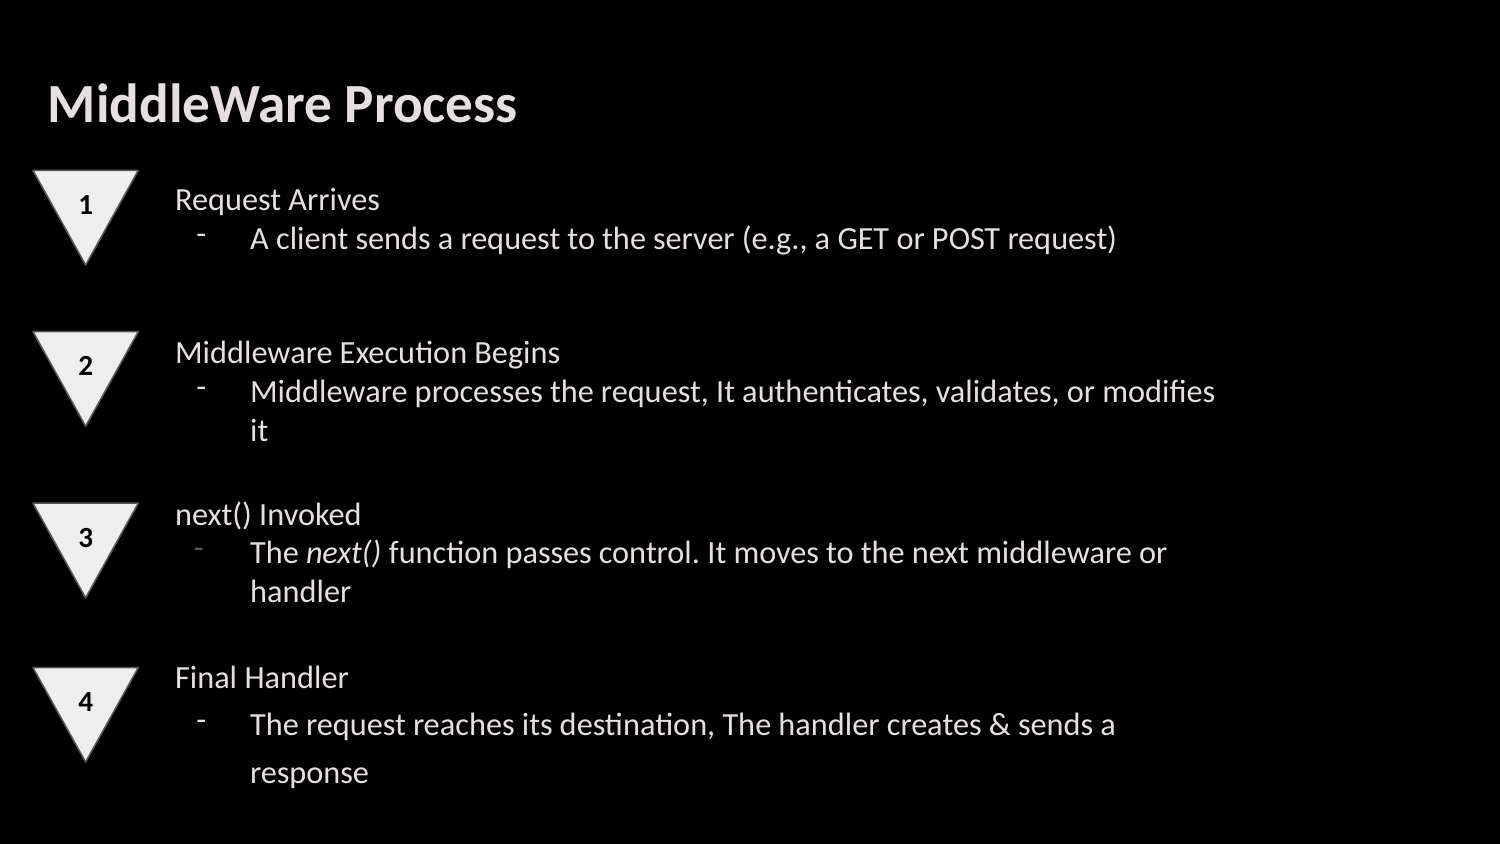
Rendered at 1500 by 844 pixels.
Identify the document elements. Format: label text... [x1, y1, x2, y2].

text_box Final Handler The request reaches its destination, The handler creates & sends a response [160, 632, 1243, 805]
text_box Request Arrives A client sends a request to the server (e.g., a GET or POST request) [160, 163, 1243, 271]
text_box 4 [32, 667, 139, 763]
text_box MiddleWare Process [32, 52, 853, 149]
text_box 2 [32, 331, 139, 427]
text_box 1 [32, 170, 139, 266]
text_box Middleware Execution Begins Middleware processes the request, It authenticates, validates, or modifies it [160, 316, 1243, 463]
text_box next() Invoked The next() function passes control. It moves to the next middleware or handler [160, 469, 1243, 625]
text_box 3 [32, 503, 139, 598]
